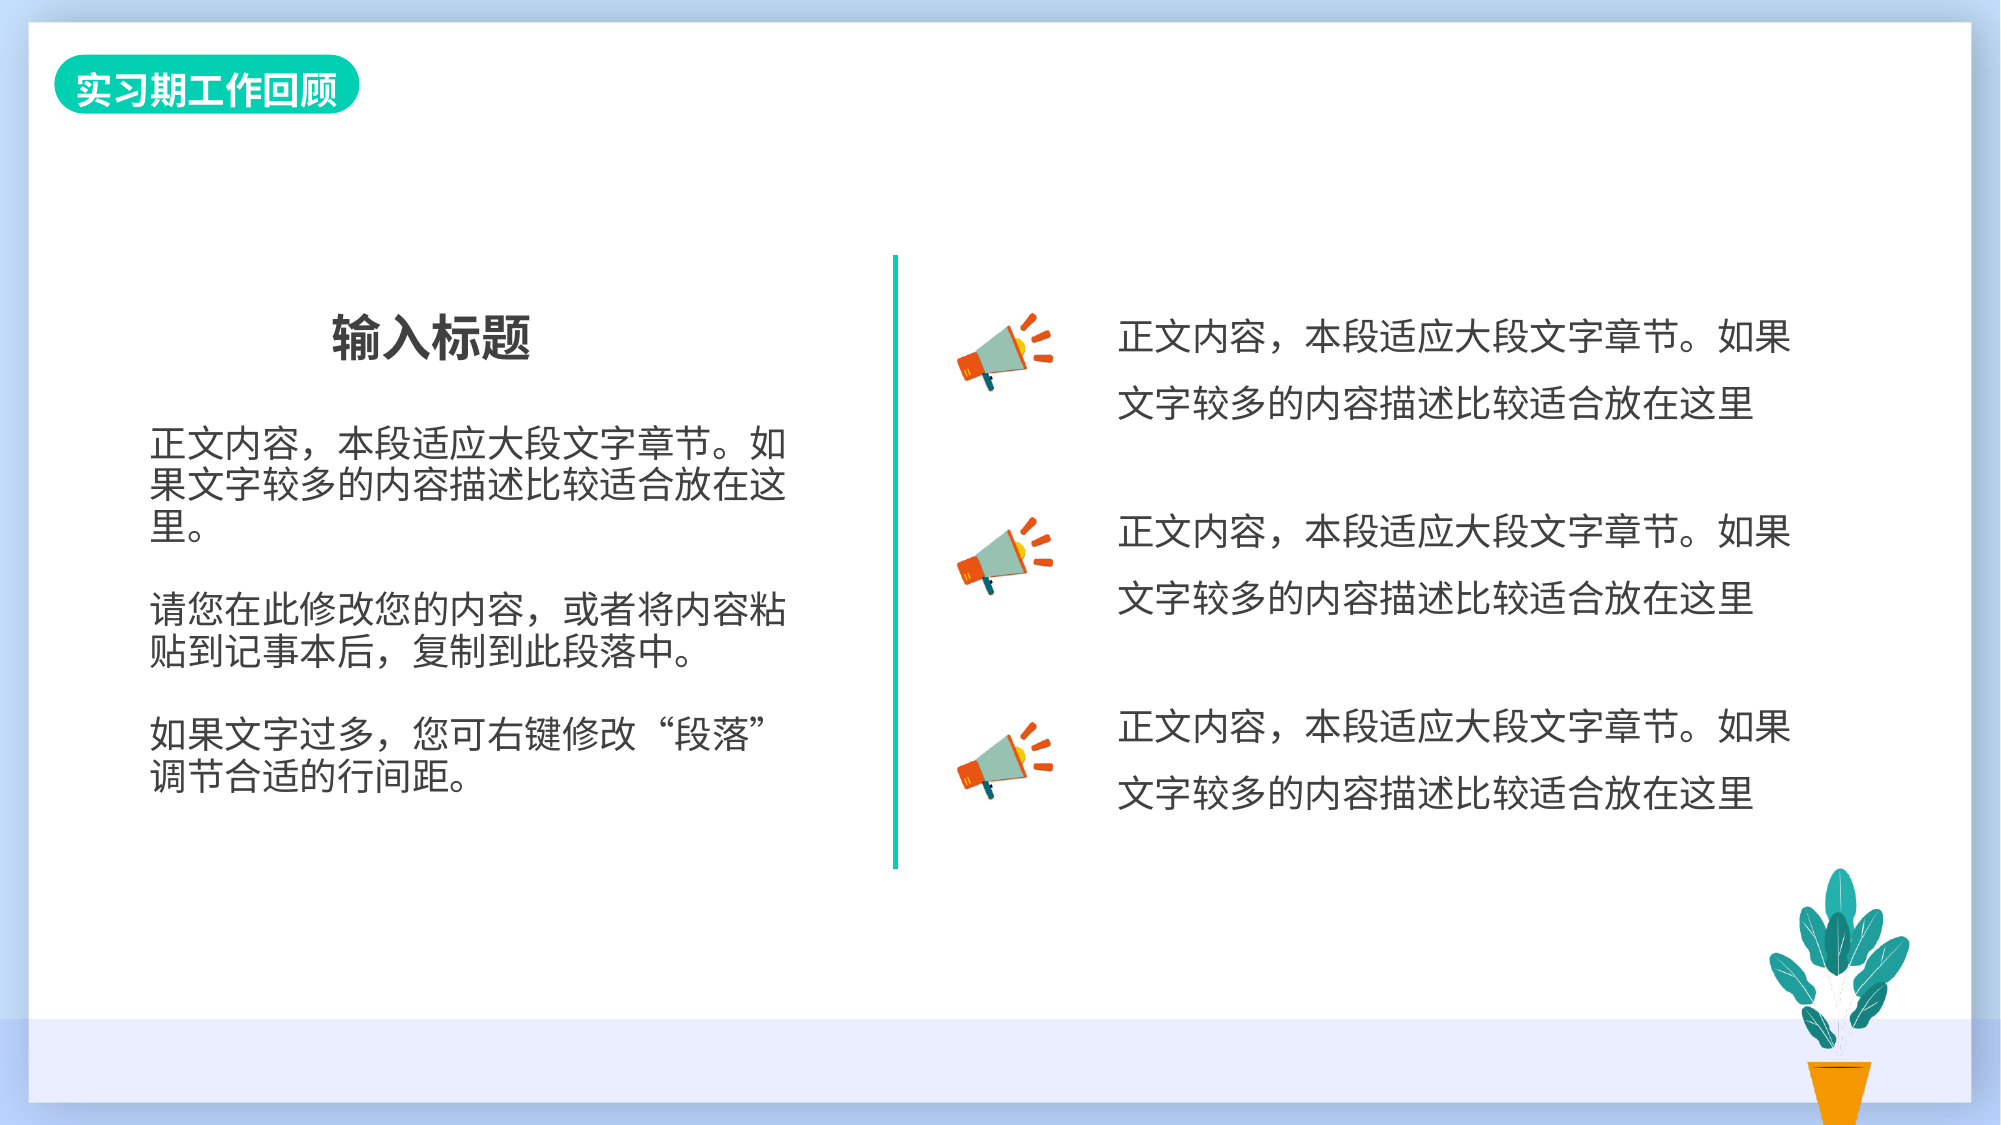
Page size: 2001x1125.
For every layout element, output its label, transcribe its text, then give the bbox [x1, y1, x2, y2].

picture [1699, 821, 1952, 1125]
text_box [940, 282, 1831, 841]
text_box 正文内容，本段适应大段文字章节。如果文字较多的内容描述比较适合放在这里。 请您在此修改您的内容，或者将内容粘贴到记事本后，复制到此段落中。 如果文字过多，您可右键修改“段落”调节合适的行间距。 [134, 415, 809, 806]
text_box 输入标题 [317, 298, 547, 374]
